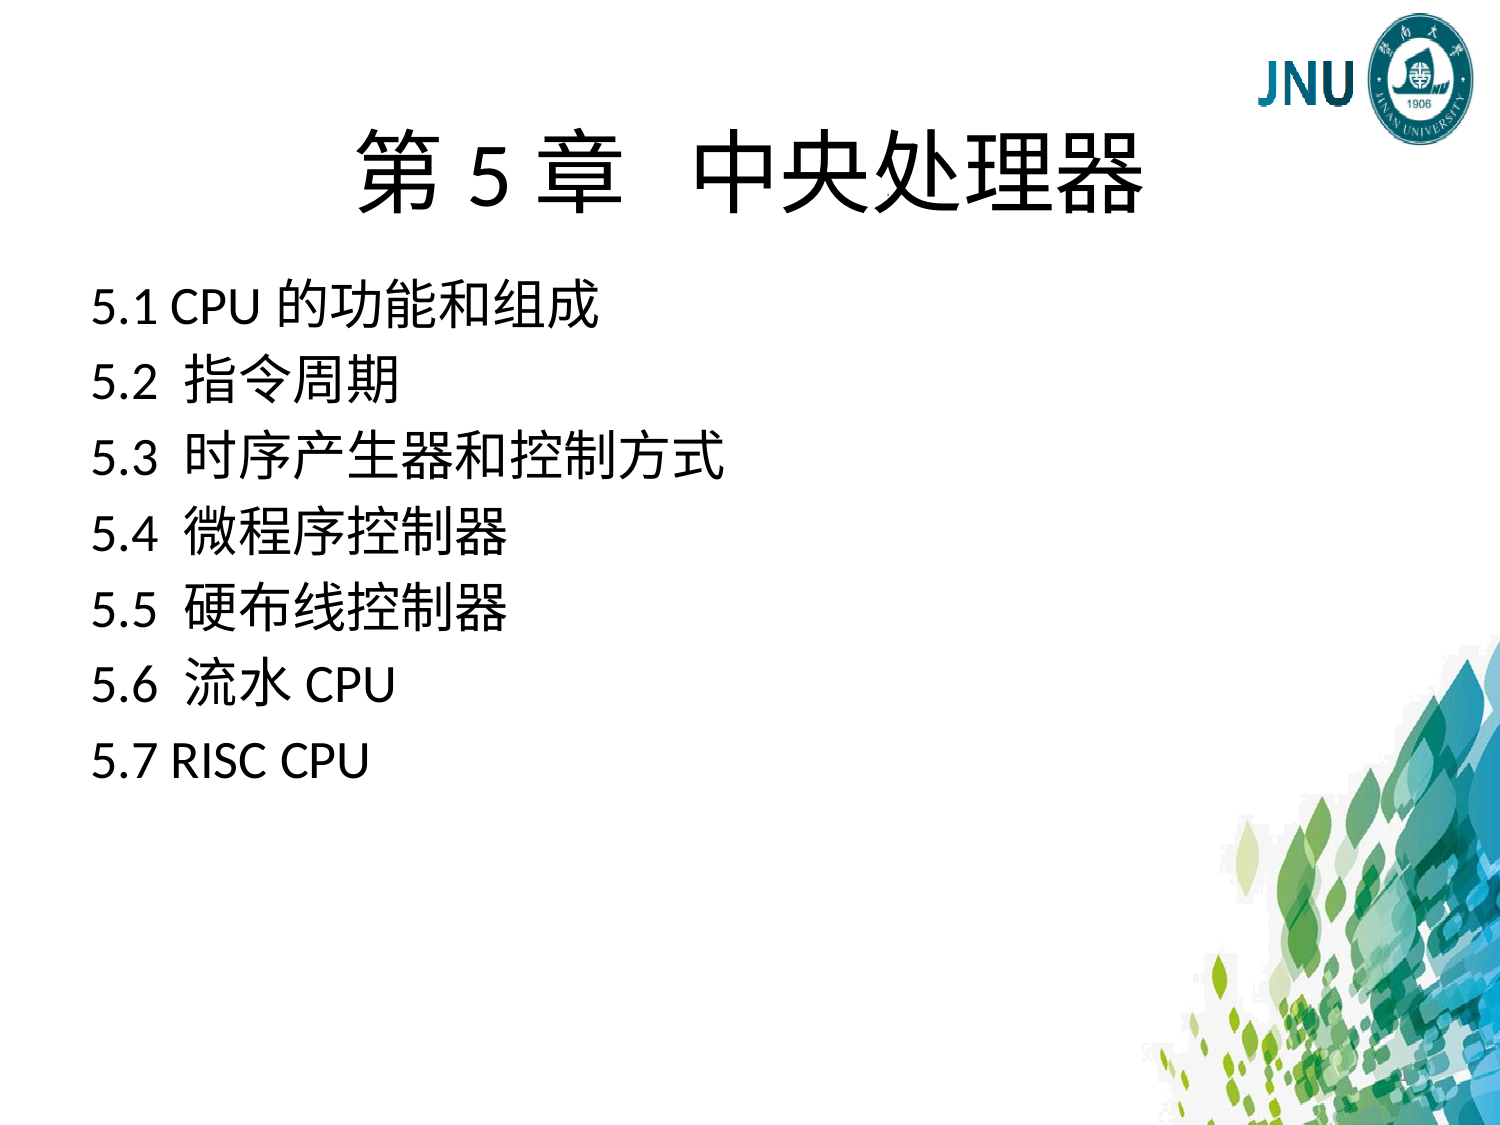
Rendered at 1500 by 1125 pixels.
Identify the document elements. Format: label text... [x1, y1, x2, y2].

list 5.1 CPU的功能和组成 5.2 指令周期 5.3 时序产生器和控制方式 5.4 微程序控制器 5.5 硬布线控制器 5.6 流水CPU 5.7 RISC CPU [75, 262, 1425, 1005]
title 第5章 中央处理器 [75, 45, 1425, 233]
slide_number 1 [1074, 1042, 1425, 1103]
picture [0, 0, 1500, 1125]
